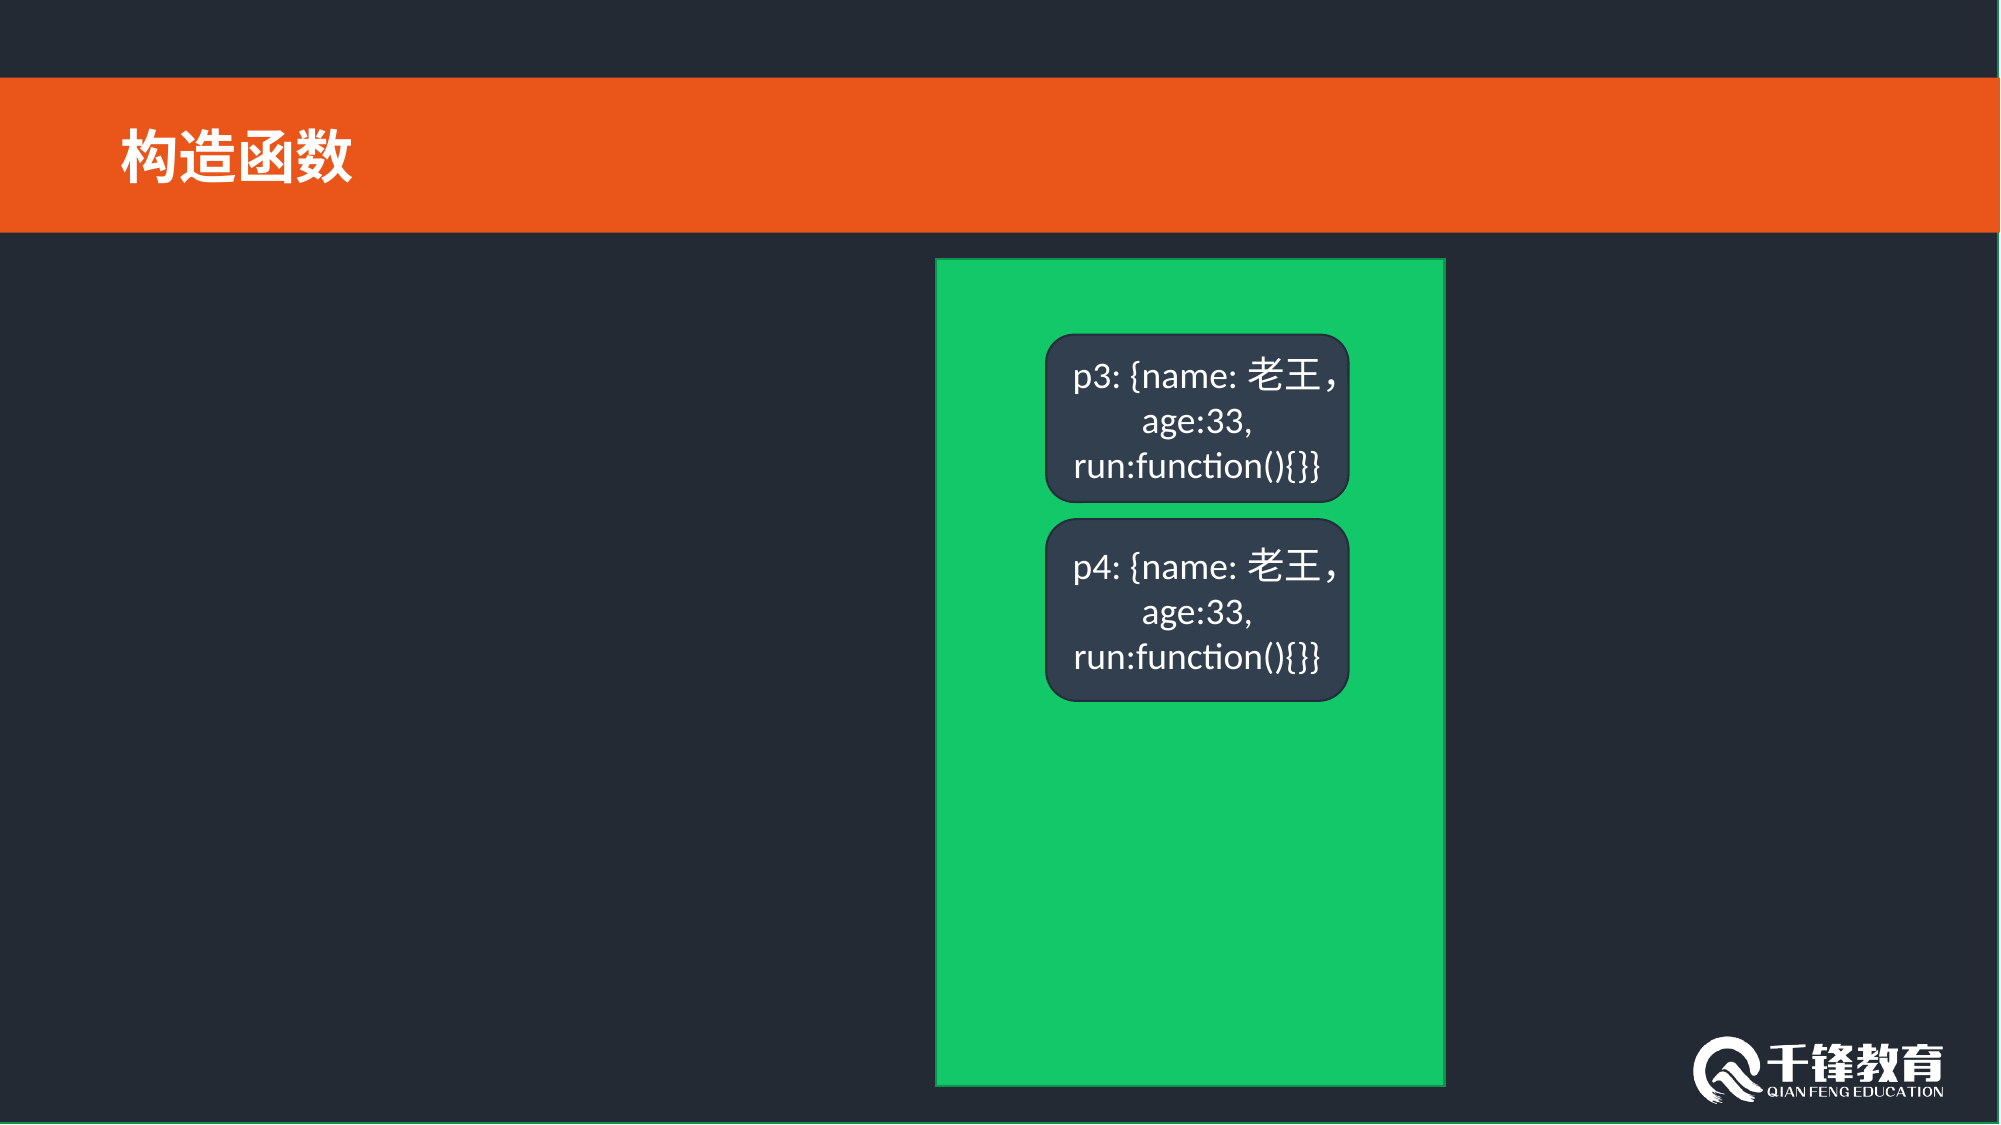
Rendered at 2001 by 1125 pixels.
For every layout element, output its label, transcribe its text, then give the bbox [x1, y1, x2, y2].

text_box p4: {name:老王，age:33, run:function(){}} [1045, 518, 1350, 702]
picture [1691, 1031, 1948, 1109]
text_box p3: {name:老王，age:33, run:function(){}} [1045, 333, 1350, 504]
text_box [0, 234, 1999, 1124]
text_box [935, 258, 1446, 1087]
text_box [0, 77, 2000, 234]
text_box [0, 0, 1999, 77]
text_box 构造函数 [106, 112, 1692, 198]
